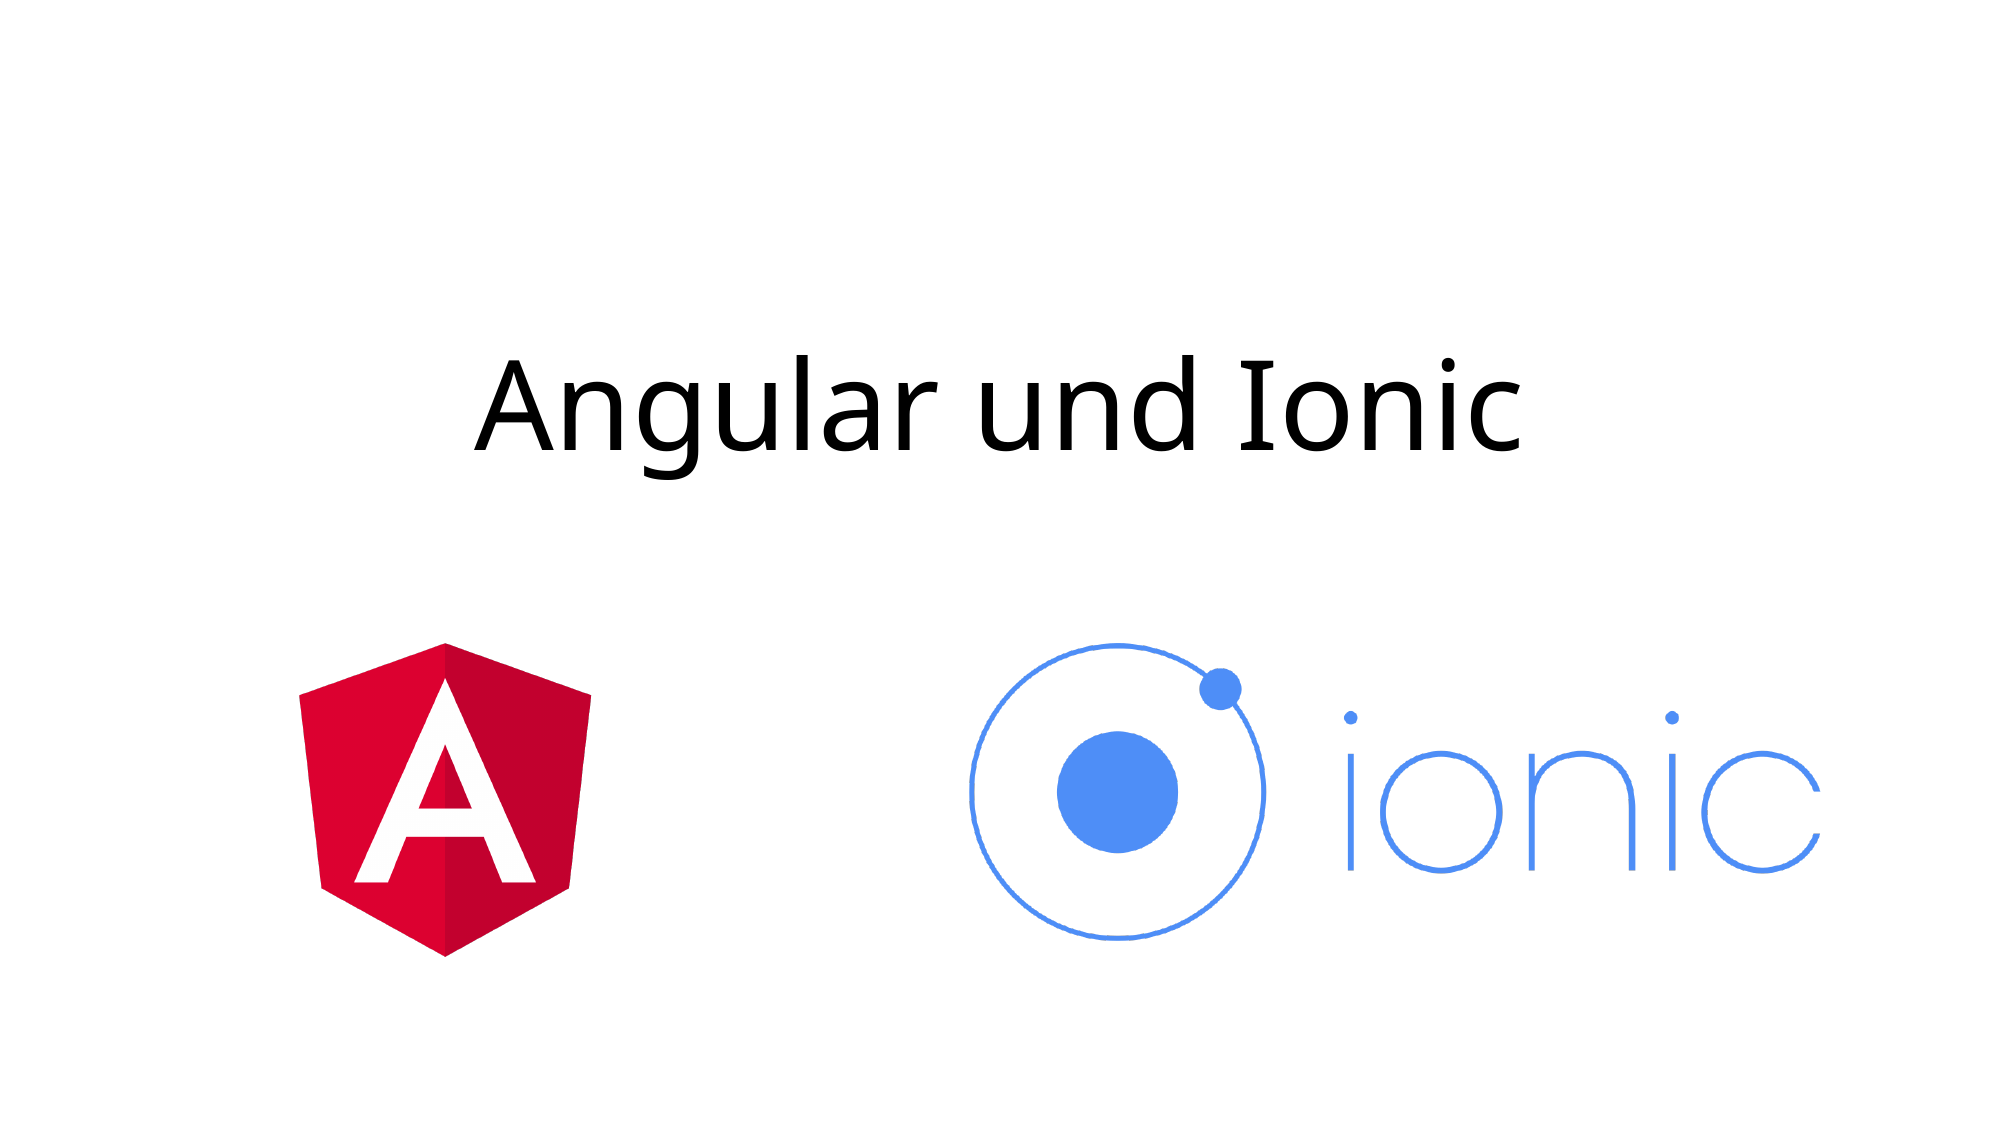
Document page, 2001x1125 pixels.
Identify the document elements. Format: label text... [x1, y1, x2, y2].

picture [249, 596, 641, 988]
picture [967, 643, 1822, 941]
title Angular und Ionic [249, 93, 1750, 486]
